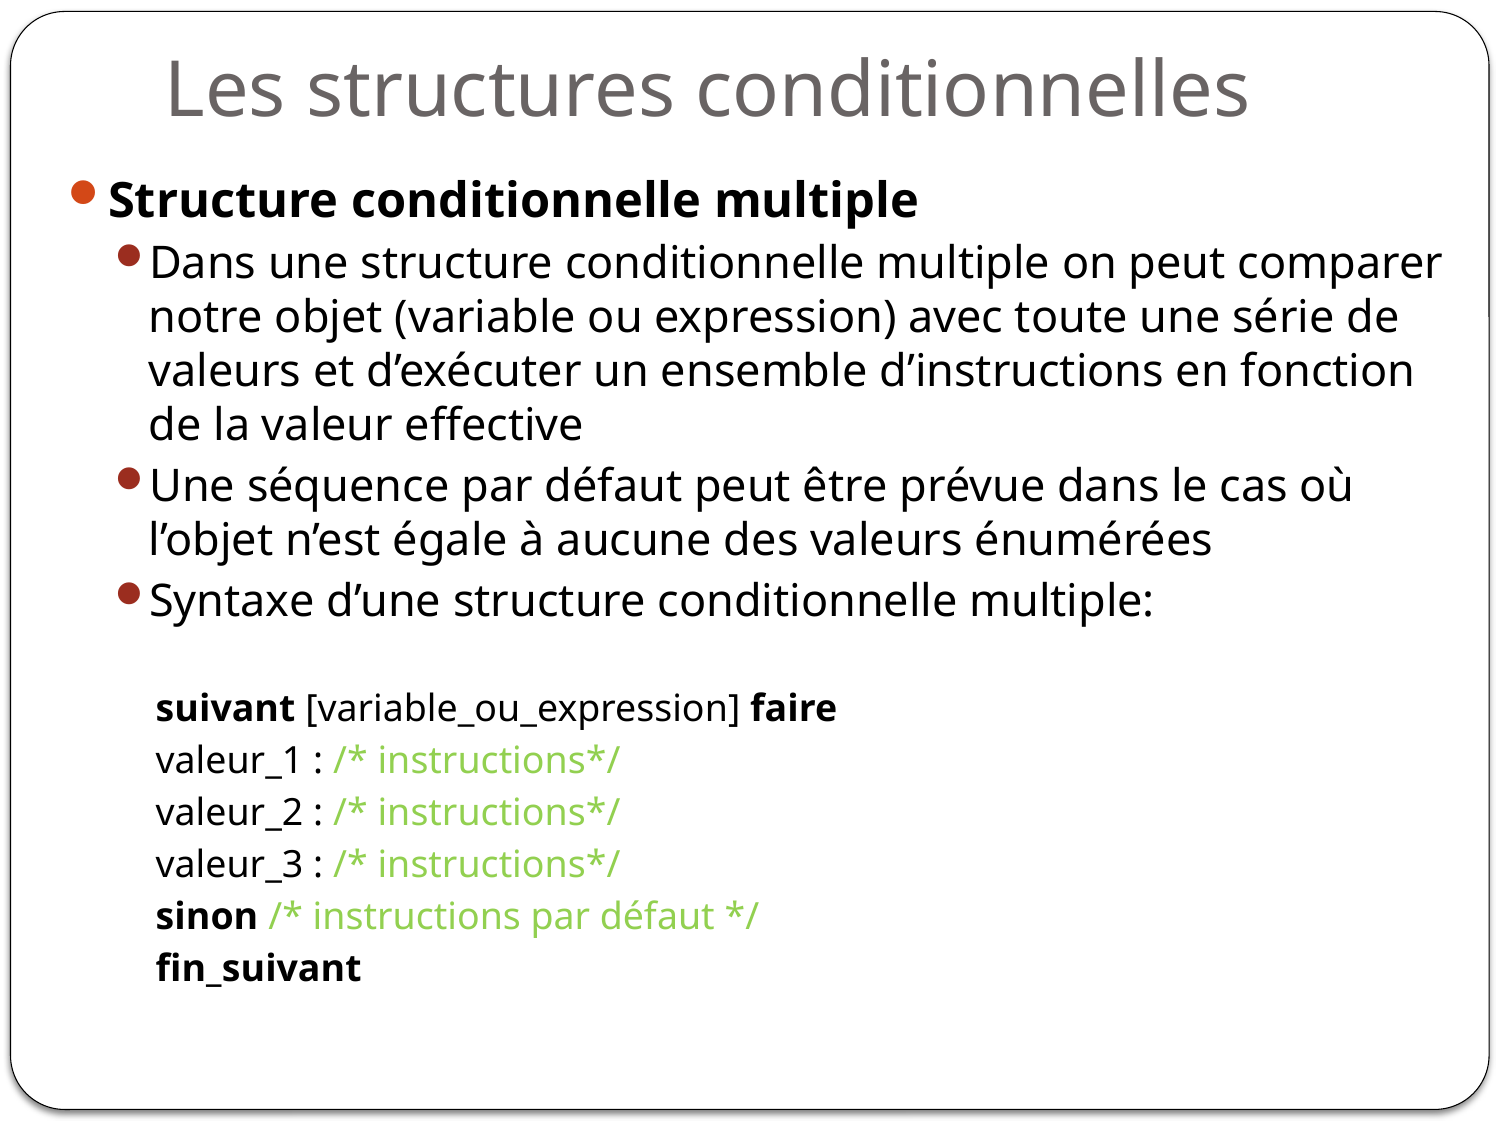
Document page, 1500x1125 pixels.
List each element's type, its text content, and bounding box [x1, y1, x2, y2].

list Structure conditionnelle multiple Dans une structure conditionnelle multiple on peut comparer notre objet (variable ou expression) avec toute une série de valeurs et d’exécuter un ensemble d’instructions en fonction de la valeur effective Une séquence par défaut peut être prévue dans le cas où l’objet n’est égale à aucune des valeurs énumérées Syntaxe d’une structure conditionnelle multiple: suivant [variable_ou_expression] faire valeur_1 : /* instructions*/ valeur_2 : /* instructions*/ valeur_3 : /* instructions*/ sinon /* instructions par défaut */ fin_suivant [53, 160, 1471, 997]
title Les structures conditionnelles [150, 30, 1425, 147]
